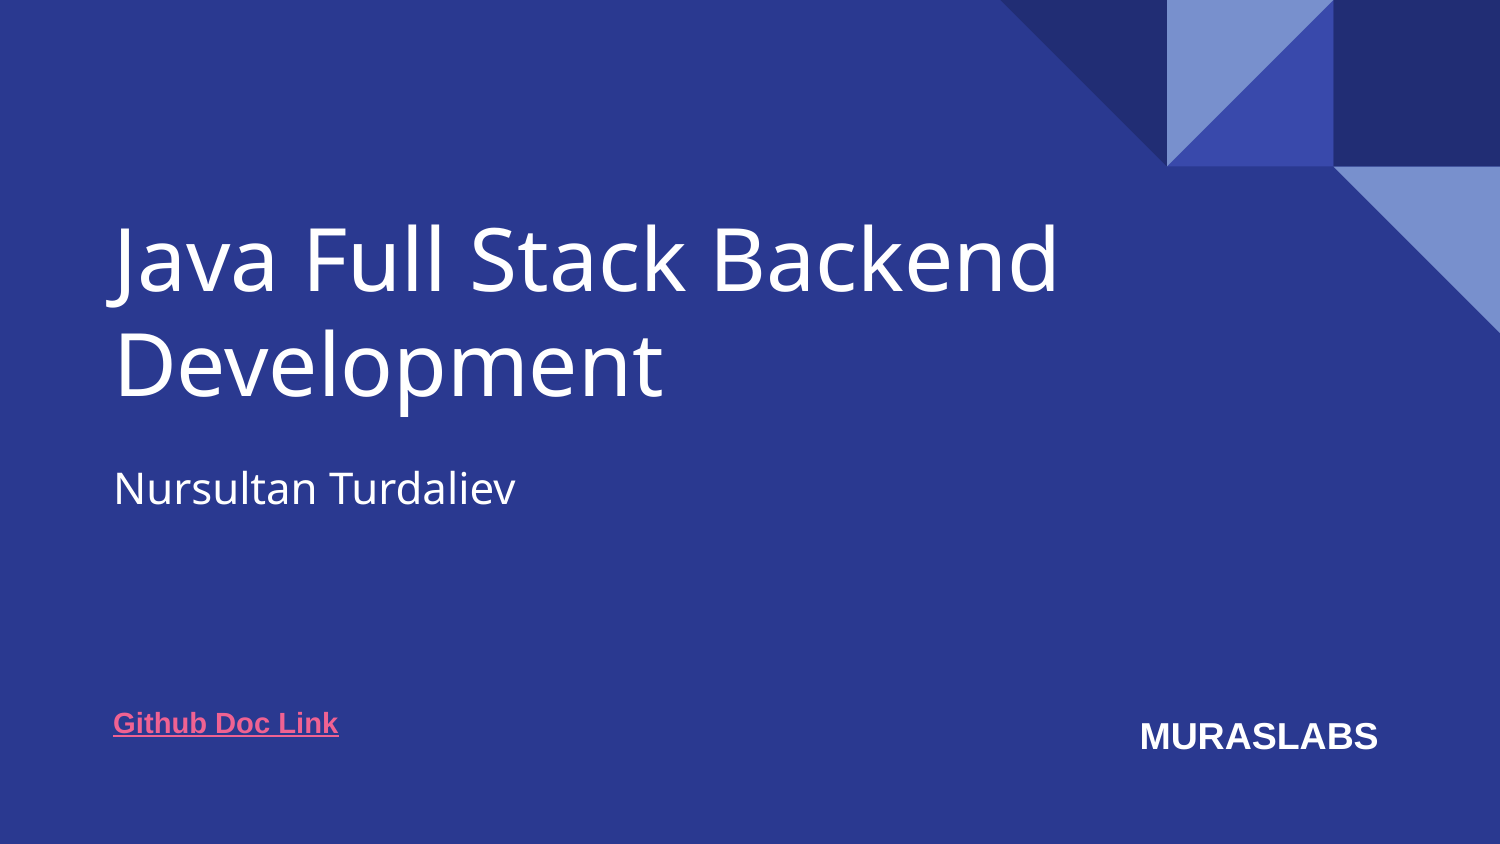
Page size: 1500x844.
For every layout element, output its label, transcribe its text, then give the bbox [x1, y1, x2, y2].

text_box MURASLABS [1079, 696, 1440, 784]
subtitle Nursultan Turdaliev [98, 445, 1447, 517]
title Java Full Stack Backend Development [98, 291, 1447, 429]
text_box Github Doc Link [98, 689, 364, 761]
